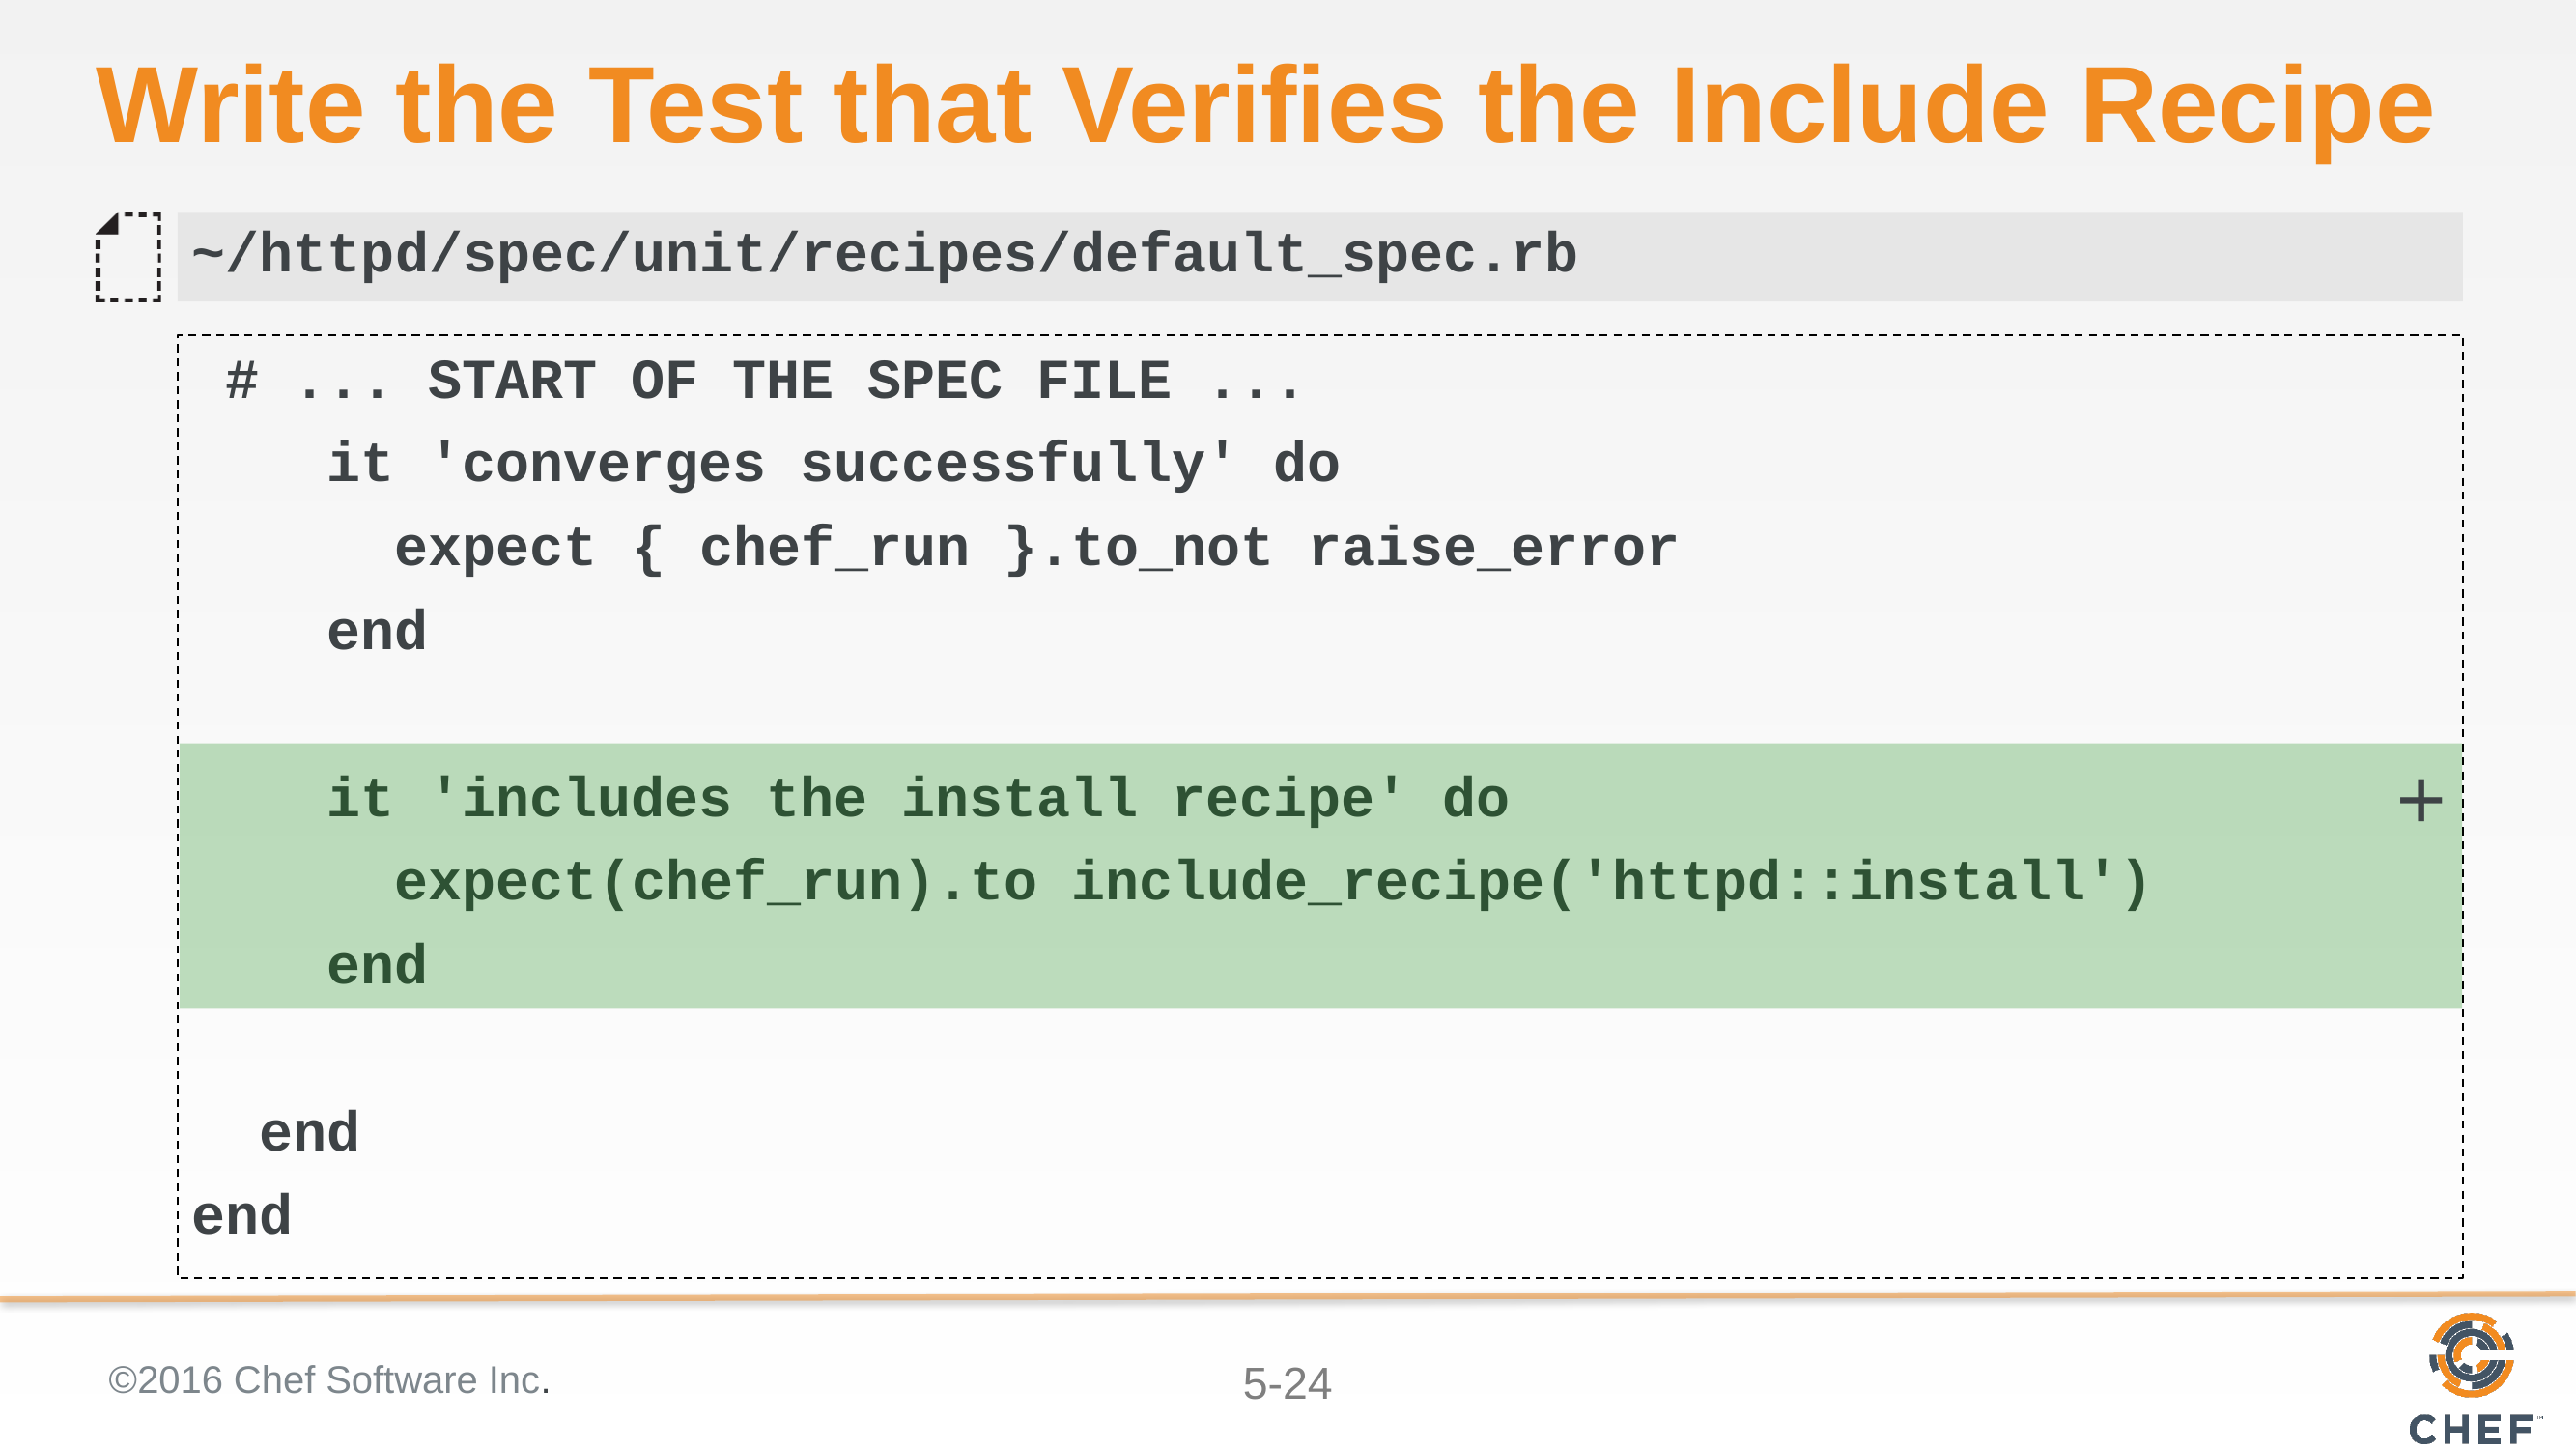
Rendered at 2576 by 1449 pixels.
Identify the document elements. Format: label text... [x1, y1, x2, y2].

list ~/httpd/spec/unit/recipes/default_spec.rb [177, 212, 2463, 302]
title Write the Test that Verifies the Include Recipe [96, 48, 2463, 180]
picture [2399, 1297, 2551, 1449]
list # ... START OF THE SPEC FILE ... it 'converges successfully' do expect { chef_run }.to_not raise_error end it 'includes the install recipe' do expect(chef_run).to include_recipe('httpd::install') end end end [177, 334, 2464, 1279]
list + [180, 743, 2463, 1009]
